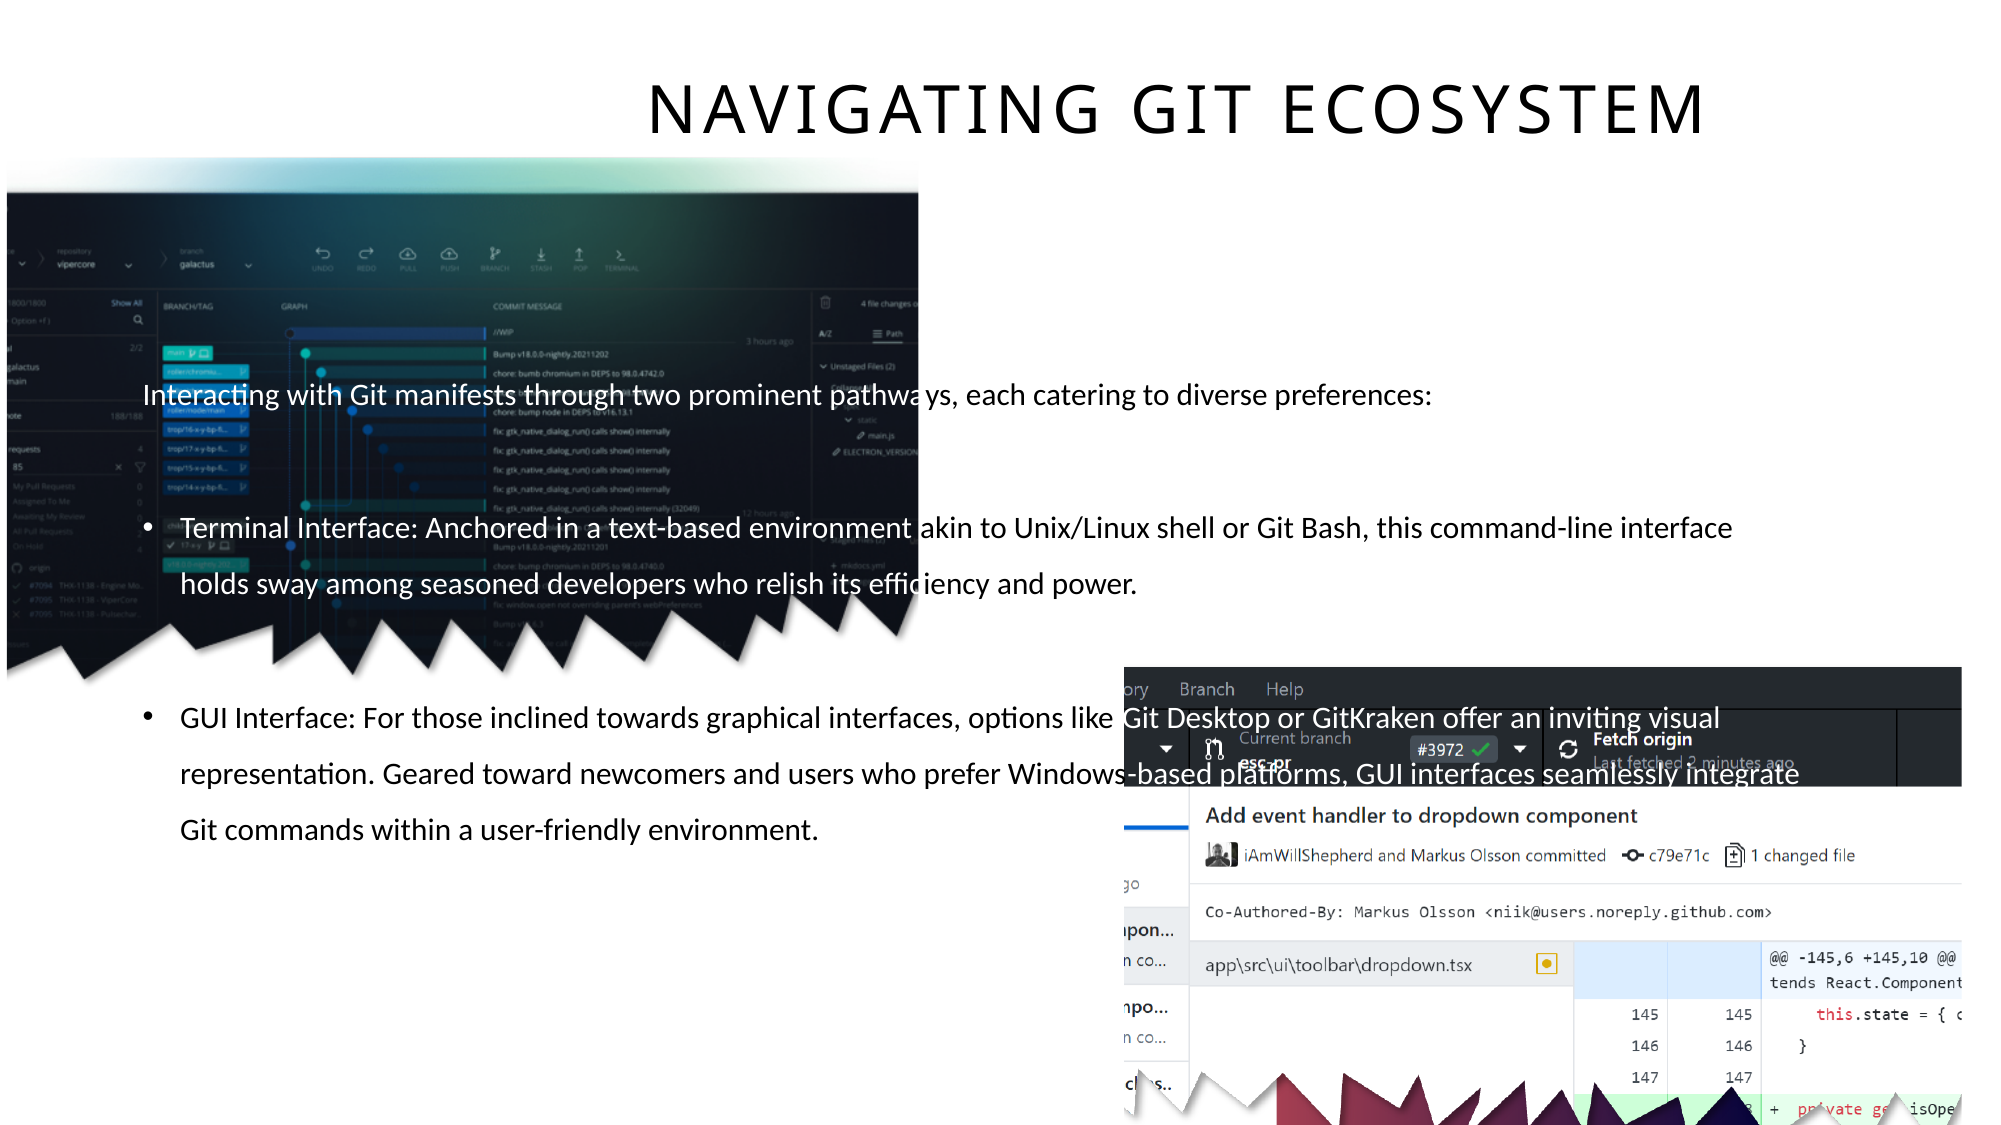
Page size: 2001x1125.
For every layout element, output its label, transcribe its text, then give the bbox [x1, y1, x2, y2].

list Interacting with Git manifests through two prominent pathways, each catering to diverse preferences: Terminal Interface: Anchored in a text-based environment akin to Unix/Linux shell or Git Bash, this command-line interface holds sway among seasoned developers who relish its efficiency and power. GUI Interface: For those inclined towards graphical interfaces, options like Git Desktop or GitKraken offer an inviting visual representation. Geared toward newcomers and users who prefer Windows-based platforms, GUI interfaces seamlessly integrate Git commands within a user-friendly environment. [142, 348, 1803, 867]
slide_number 6 [1962, 1061, 1968, 1121]
picture [1123, 662, 1962, 1125]
title Navigating Git Ecosystem [646, 59, 1938, 154]
picture [6, 154, 919, 696]
